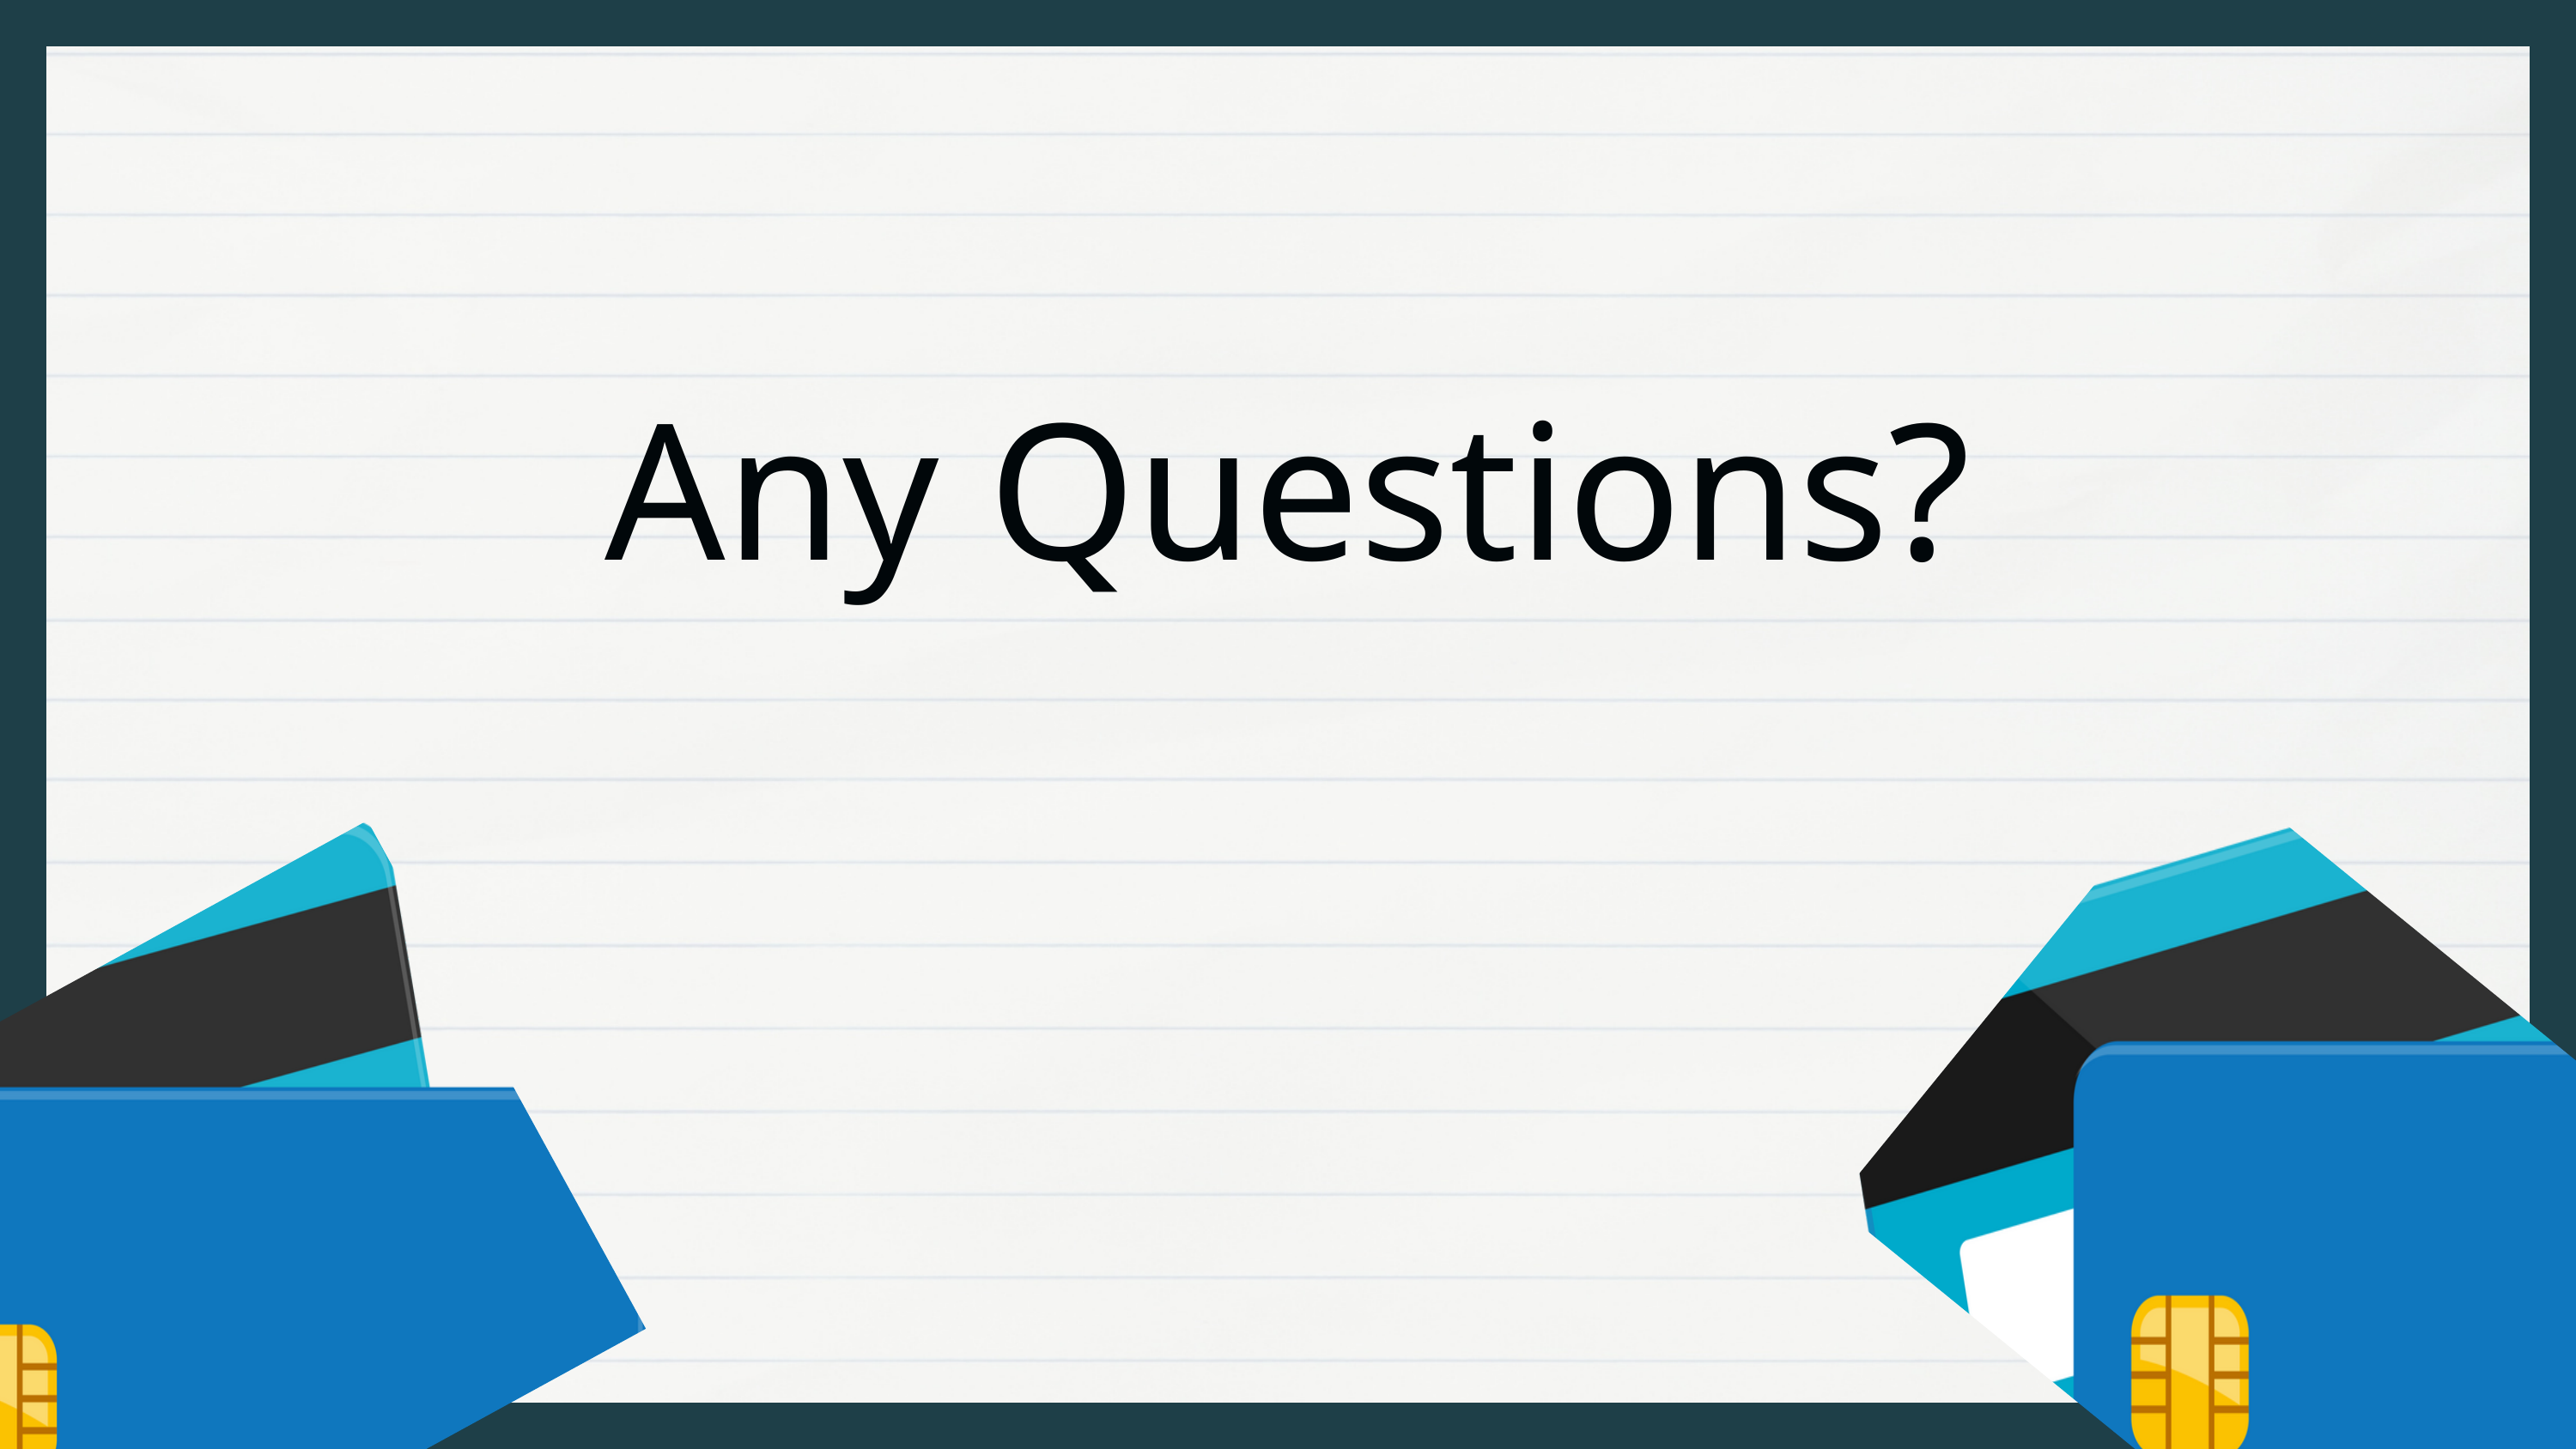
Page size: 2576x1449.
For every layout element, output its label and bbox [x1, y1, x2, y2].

text_box [0, 0, 2576, 1449]
